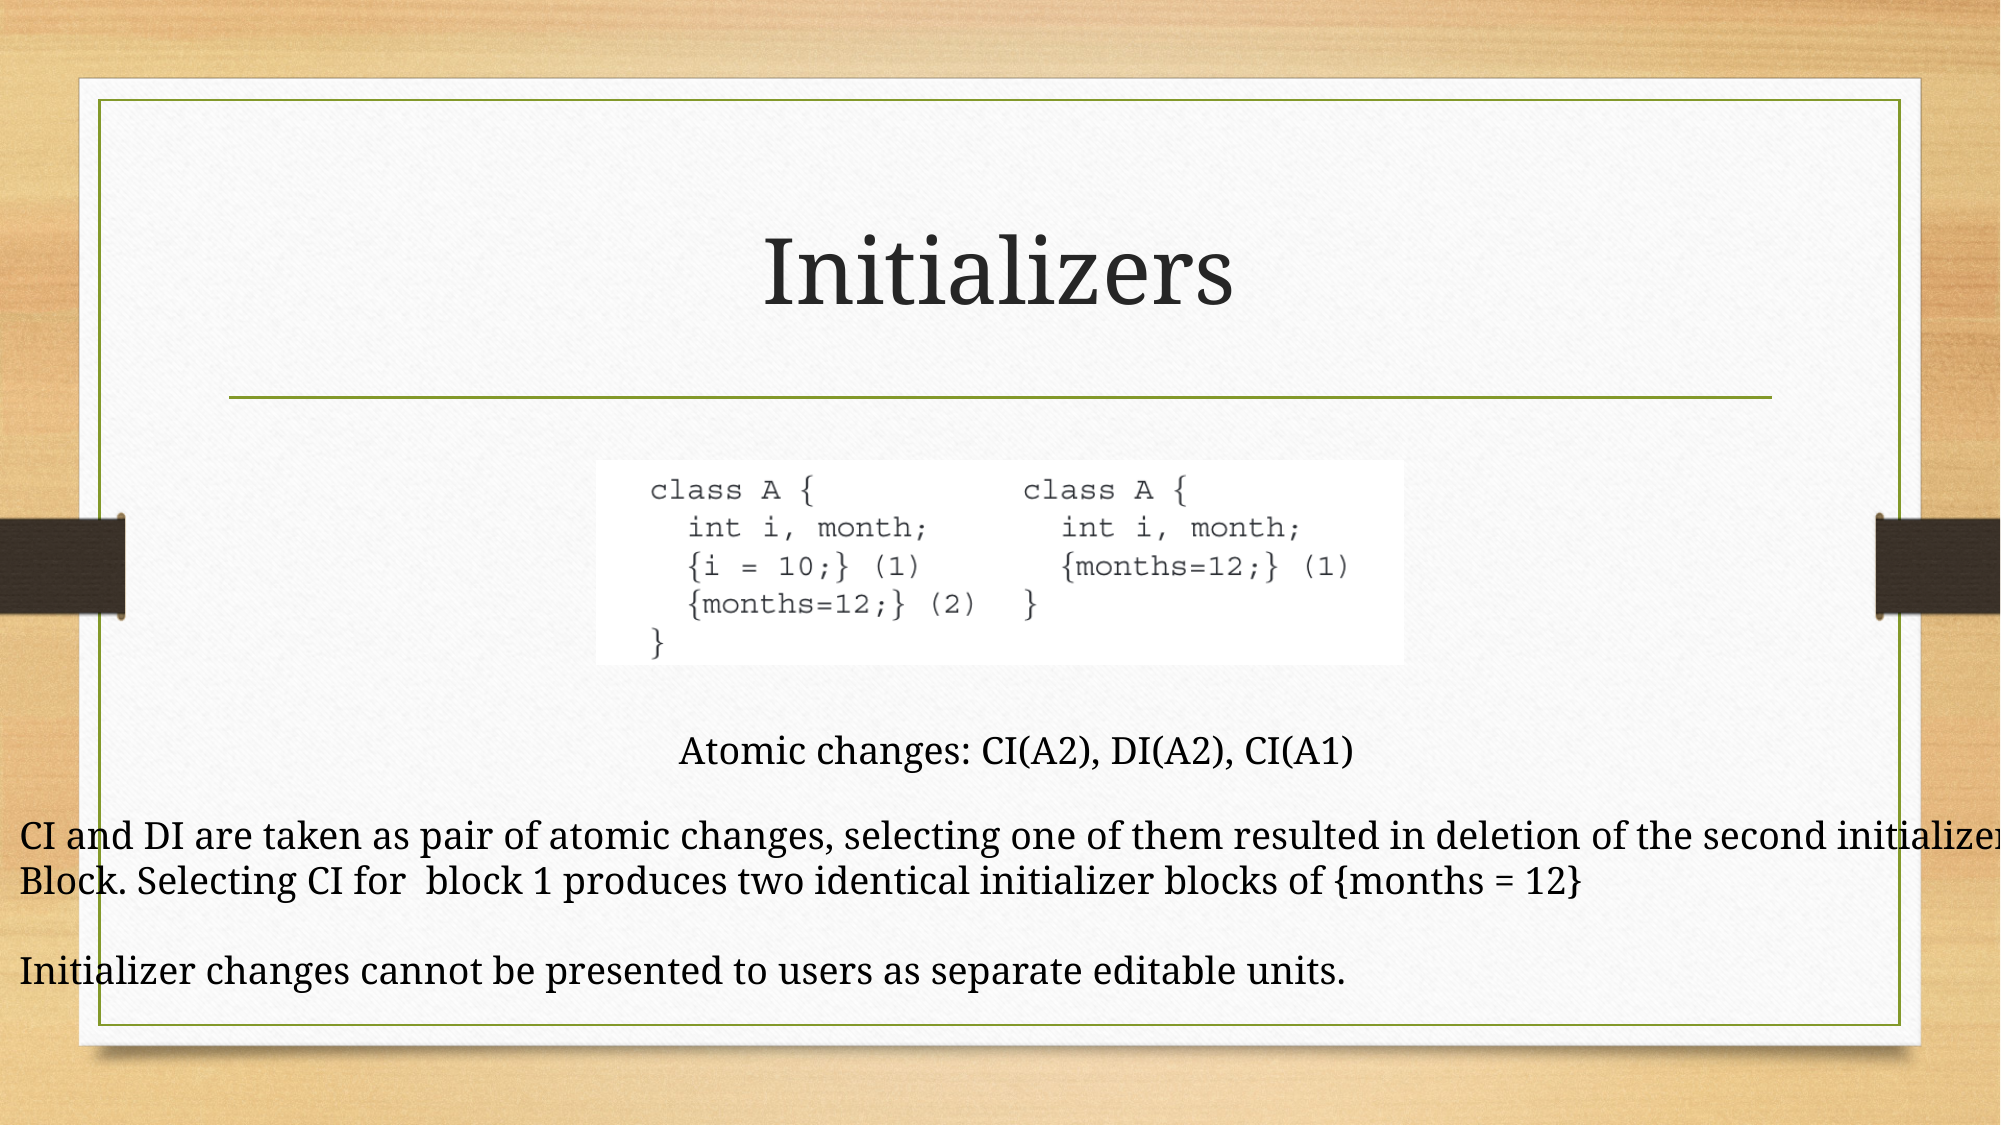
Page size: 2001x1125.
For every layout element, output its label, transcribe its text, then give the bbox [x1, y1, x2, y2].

text_box CI and DI are taken as pair of atomic changes, selecting one of them resulted in deletion of the second initializer Block. Selecting CI for block 1 produces two identical initializer blocks of {months = 12} Initializer changes cannot be presented to users as separate editable units. [4, 805, 2000, 1000]
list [596, 460, 1404, 665]
text_box Atomic changes: CI(A2), DI(A2), CI(A1) [664, 719, 1370, 780]
picture [0, 0, 2001, 1125]
title Initializers [212, 161, 1788, 375]
